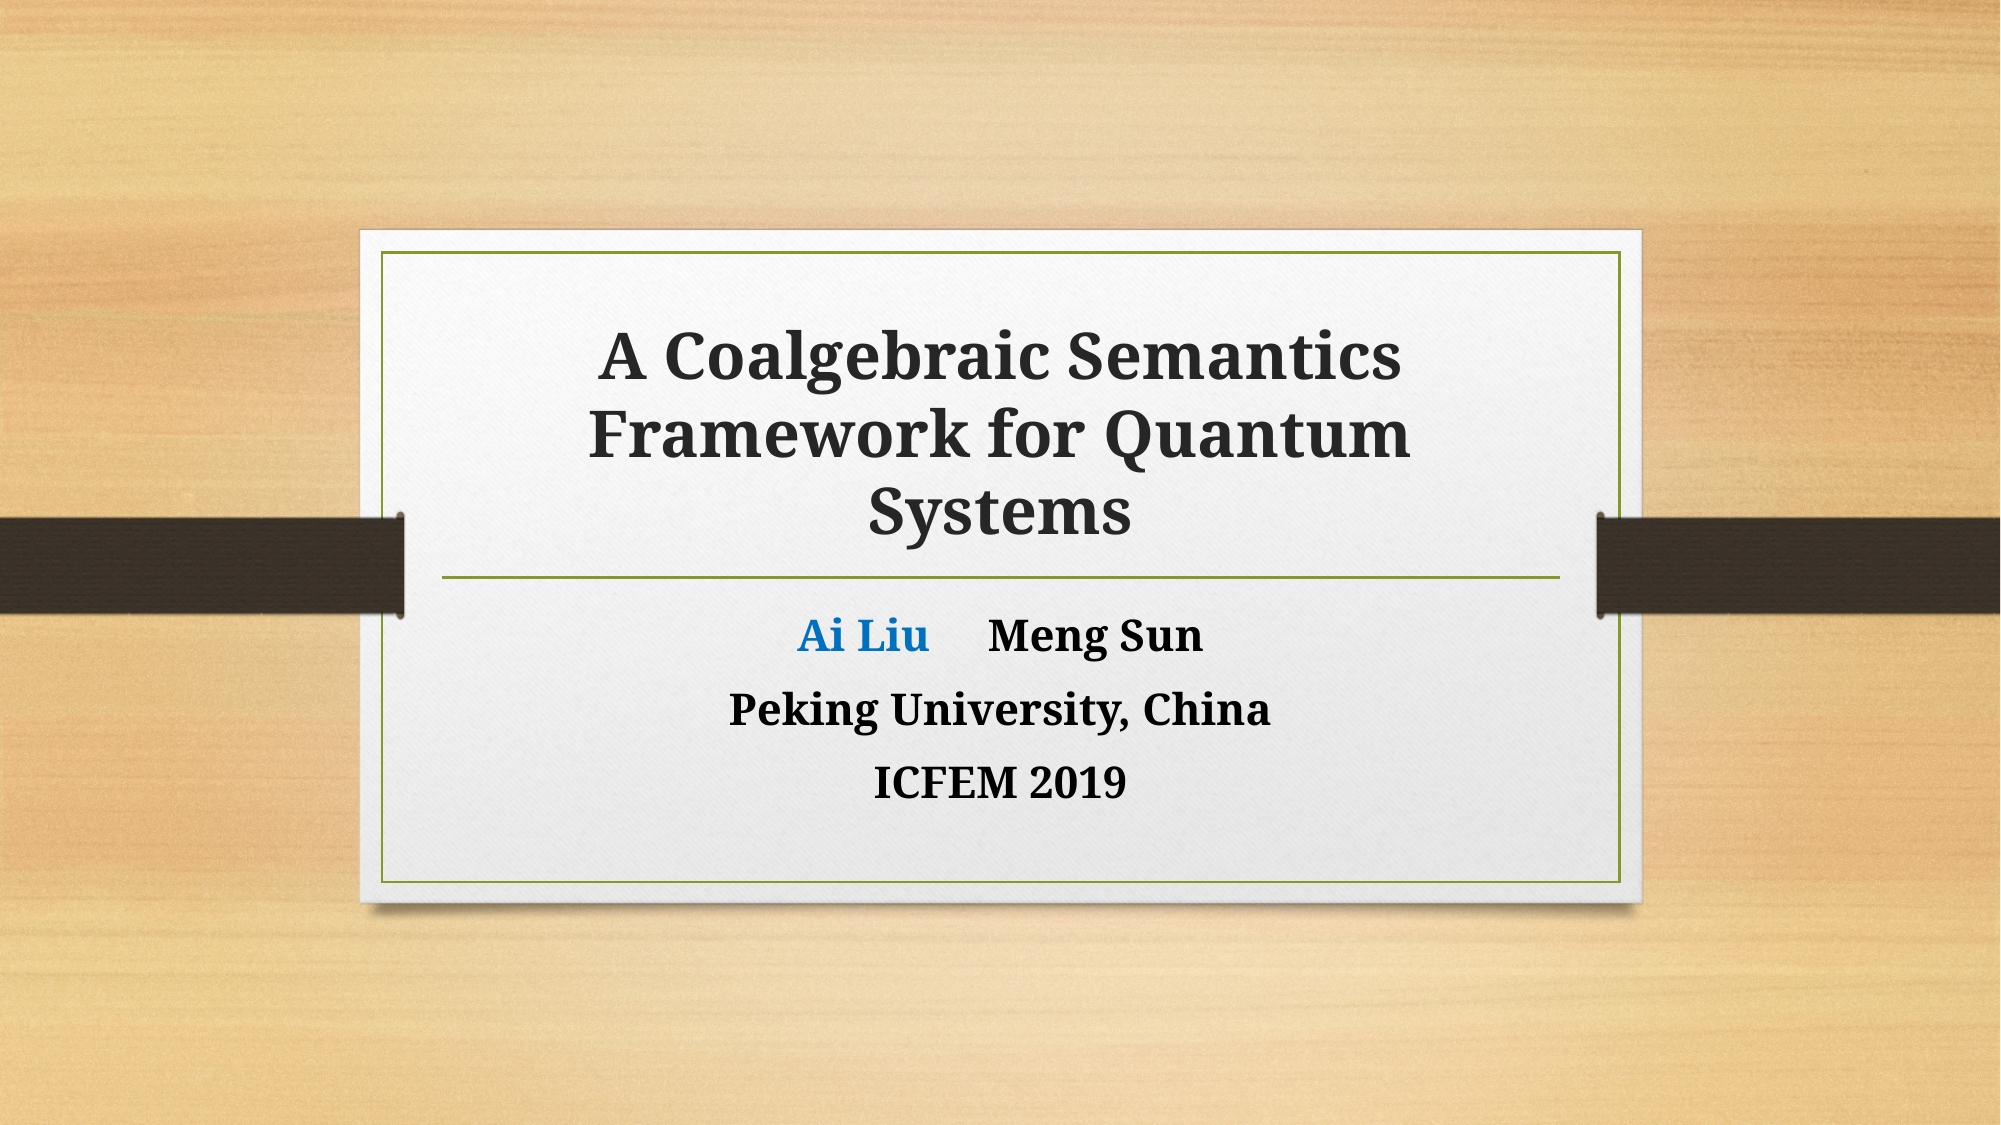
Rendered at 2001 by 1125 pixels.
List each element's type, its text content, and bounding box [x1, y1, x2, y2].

picture [0, 0, 2001, 1125]
subtitle Ai Liu Meng Sun Peking University, China ICFEM 2019 [441, 600, 1560, 817]
title A Coalgebraic Semantics Framework for Quantum Systems [441, 306, 1560, 556]
